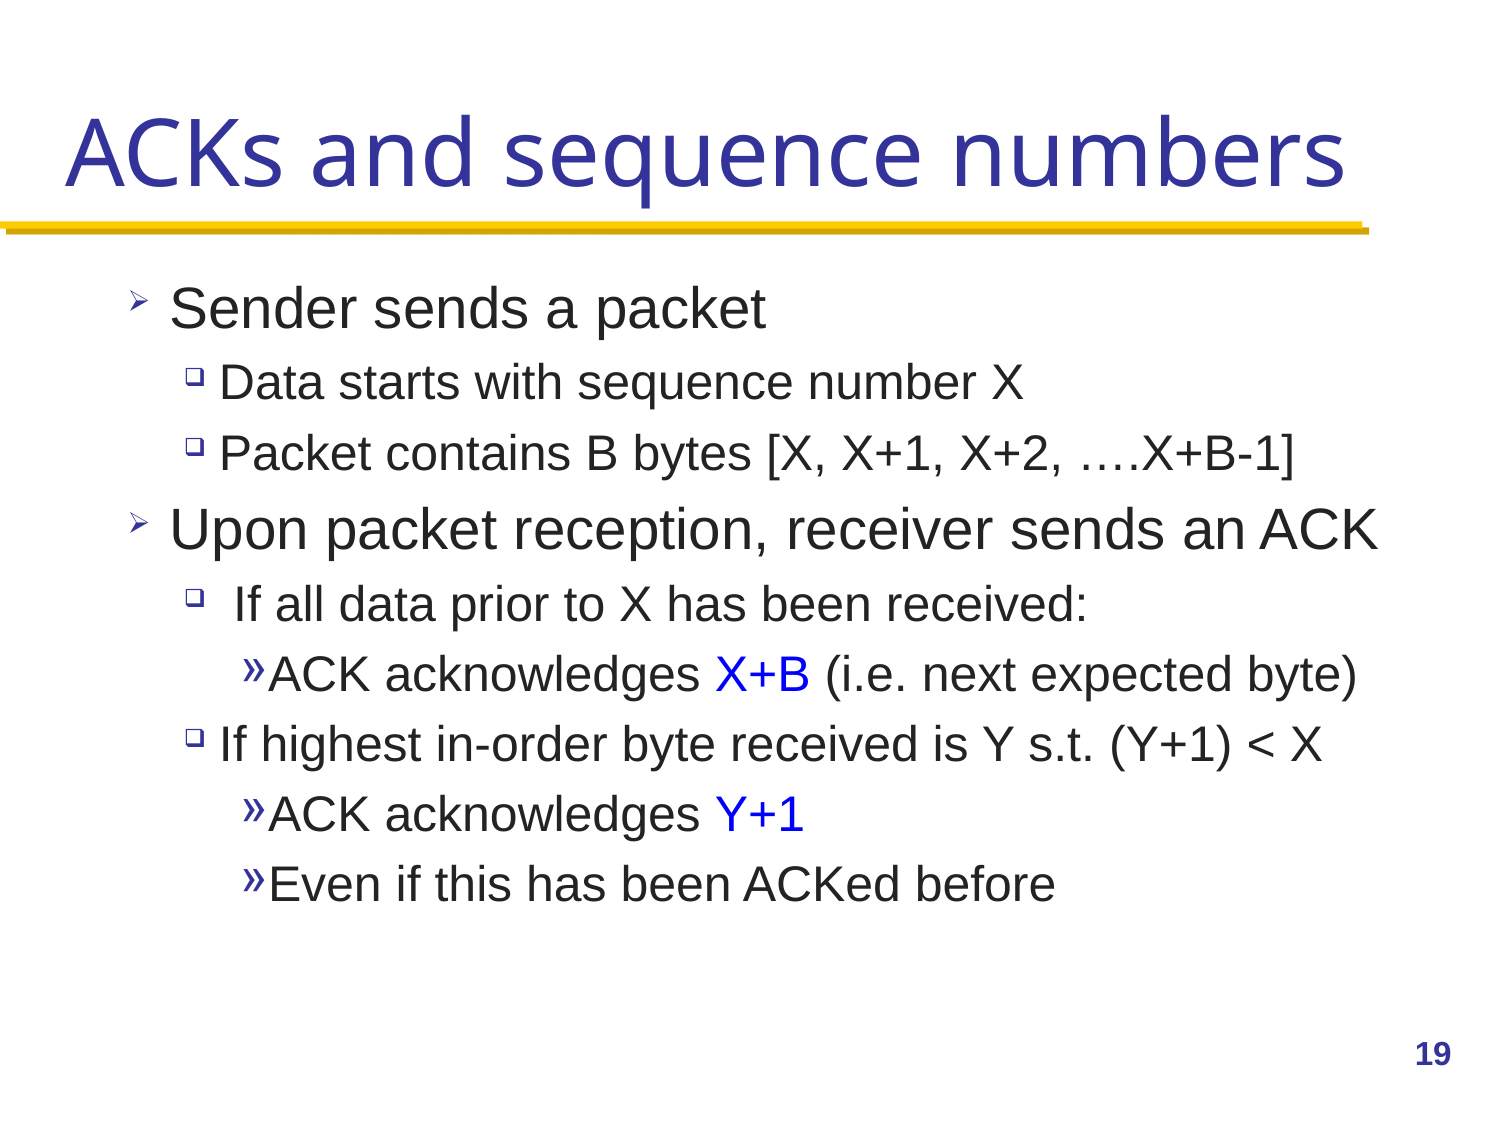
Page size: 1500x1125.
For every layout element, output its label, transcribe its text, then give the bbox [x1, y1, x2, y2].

slide_number 19 [1400, 1025, 1500, 1100]
title ACKs and sequence numbers [49, 24, 1451, 213]
list Sender sends a packet Data starts with sequence number X Packet contains B bytes [X, X+1, X+2, ….X+B-1] Upon packet reception, receiver sends an ACK If all data prior to X has been received: ACK acknowledges X+B (i.e. next expected byte) If highest in-order byte received is Y s.t. (Y+1) < X ACK acknowledges Y+1 Even if this has been ACKed before [112, 262, 1413, 988]
